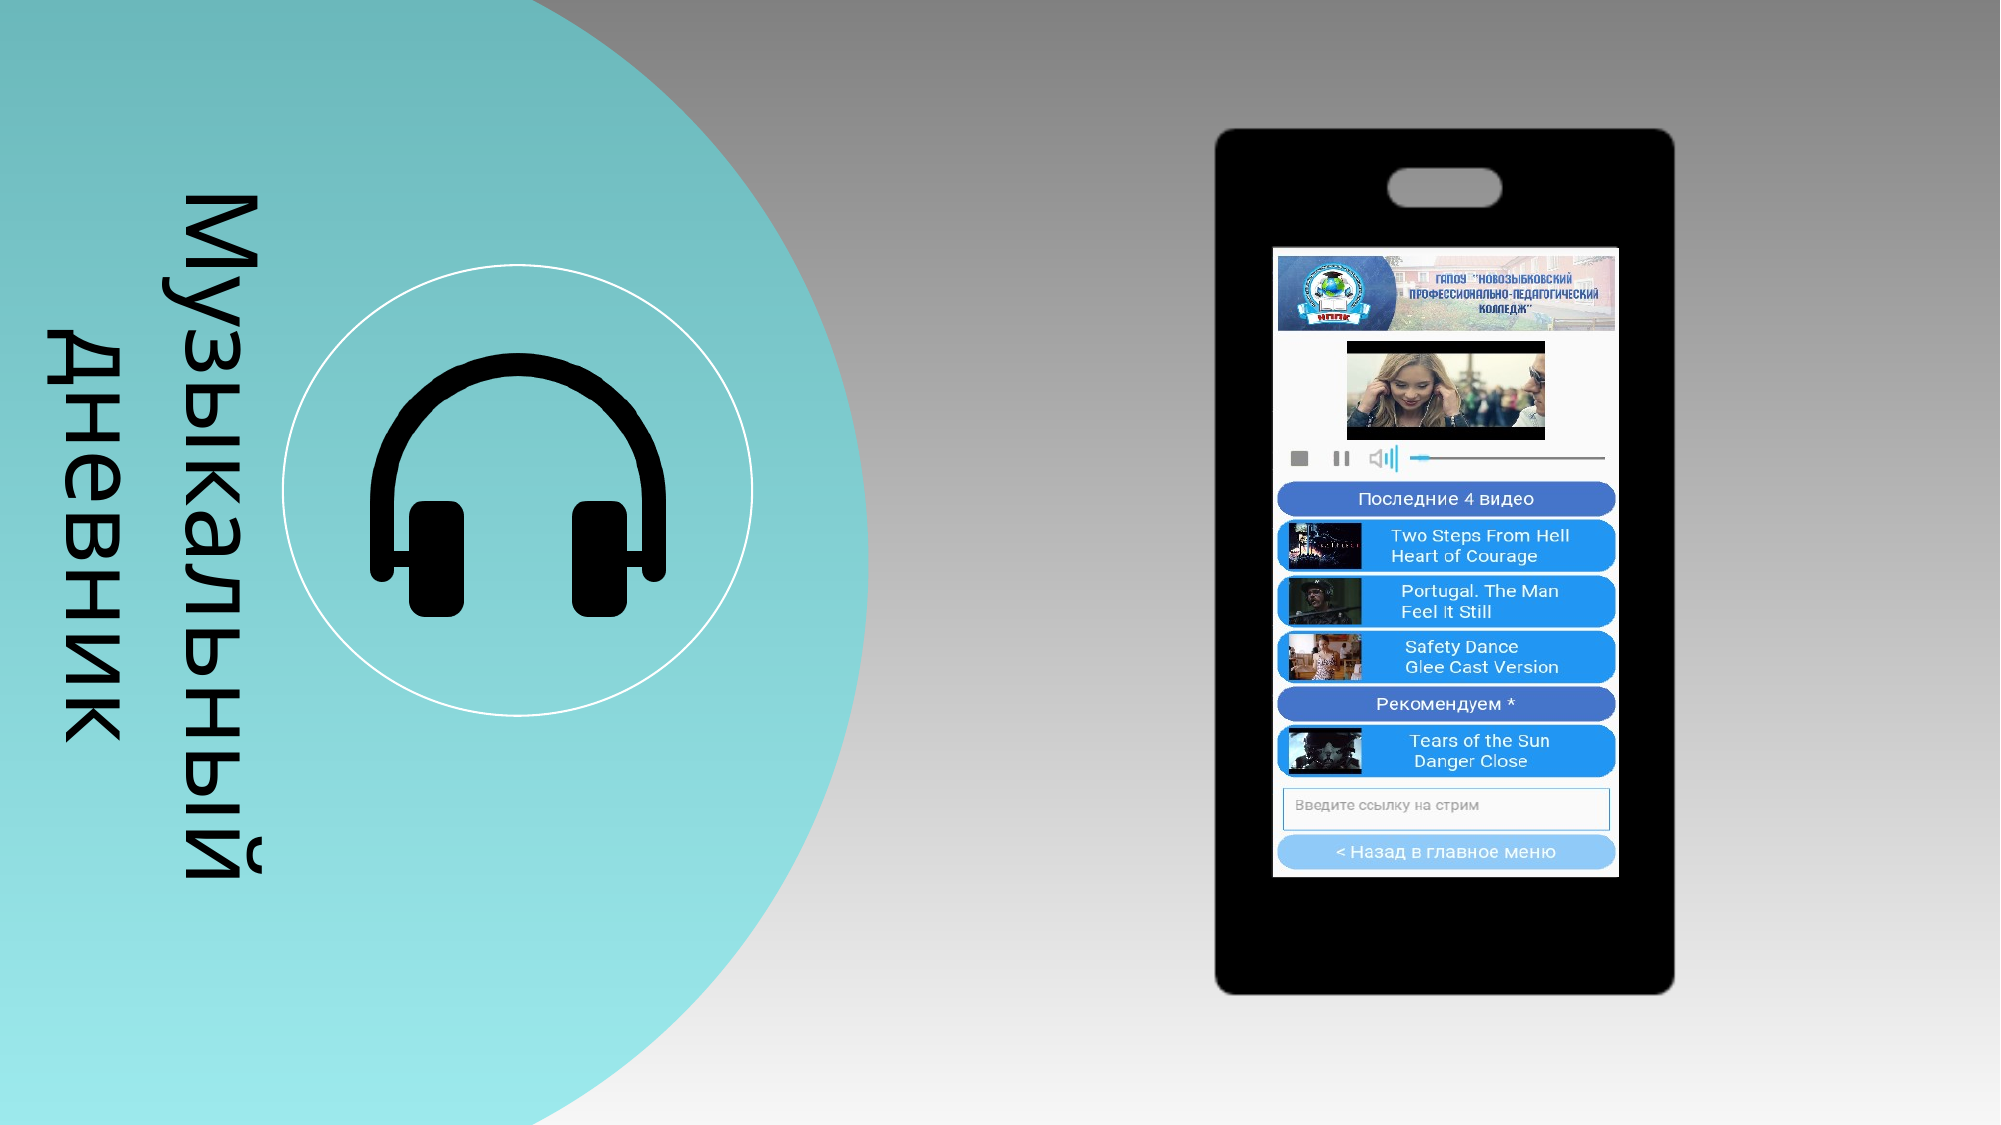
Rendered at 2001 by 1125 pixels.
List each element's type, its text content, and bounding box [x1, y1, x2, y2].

text_box [0, 0, 870, 1125]
picture [331, 298, 704, 671]
text_box [281, 352, 331, 629]
text_box [393, 264, 642, 298]
text_box Музыкальный дневник [82, 89, 250, 984]
text_box [375, 671, 660, 717]
text_box [704, 352, 754, 629]
picture [986, 90, 1905, 1035]
